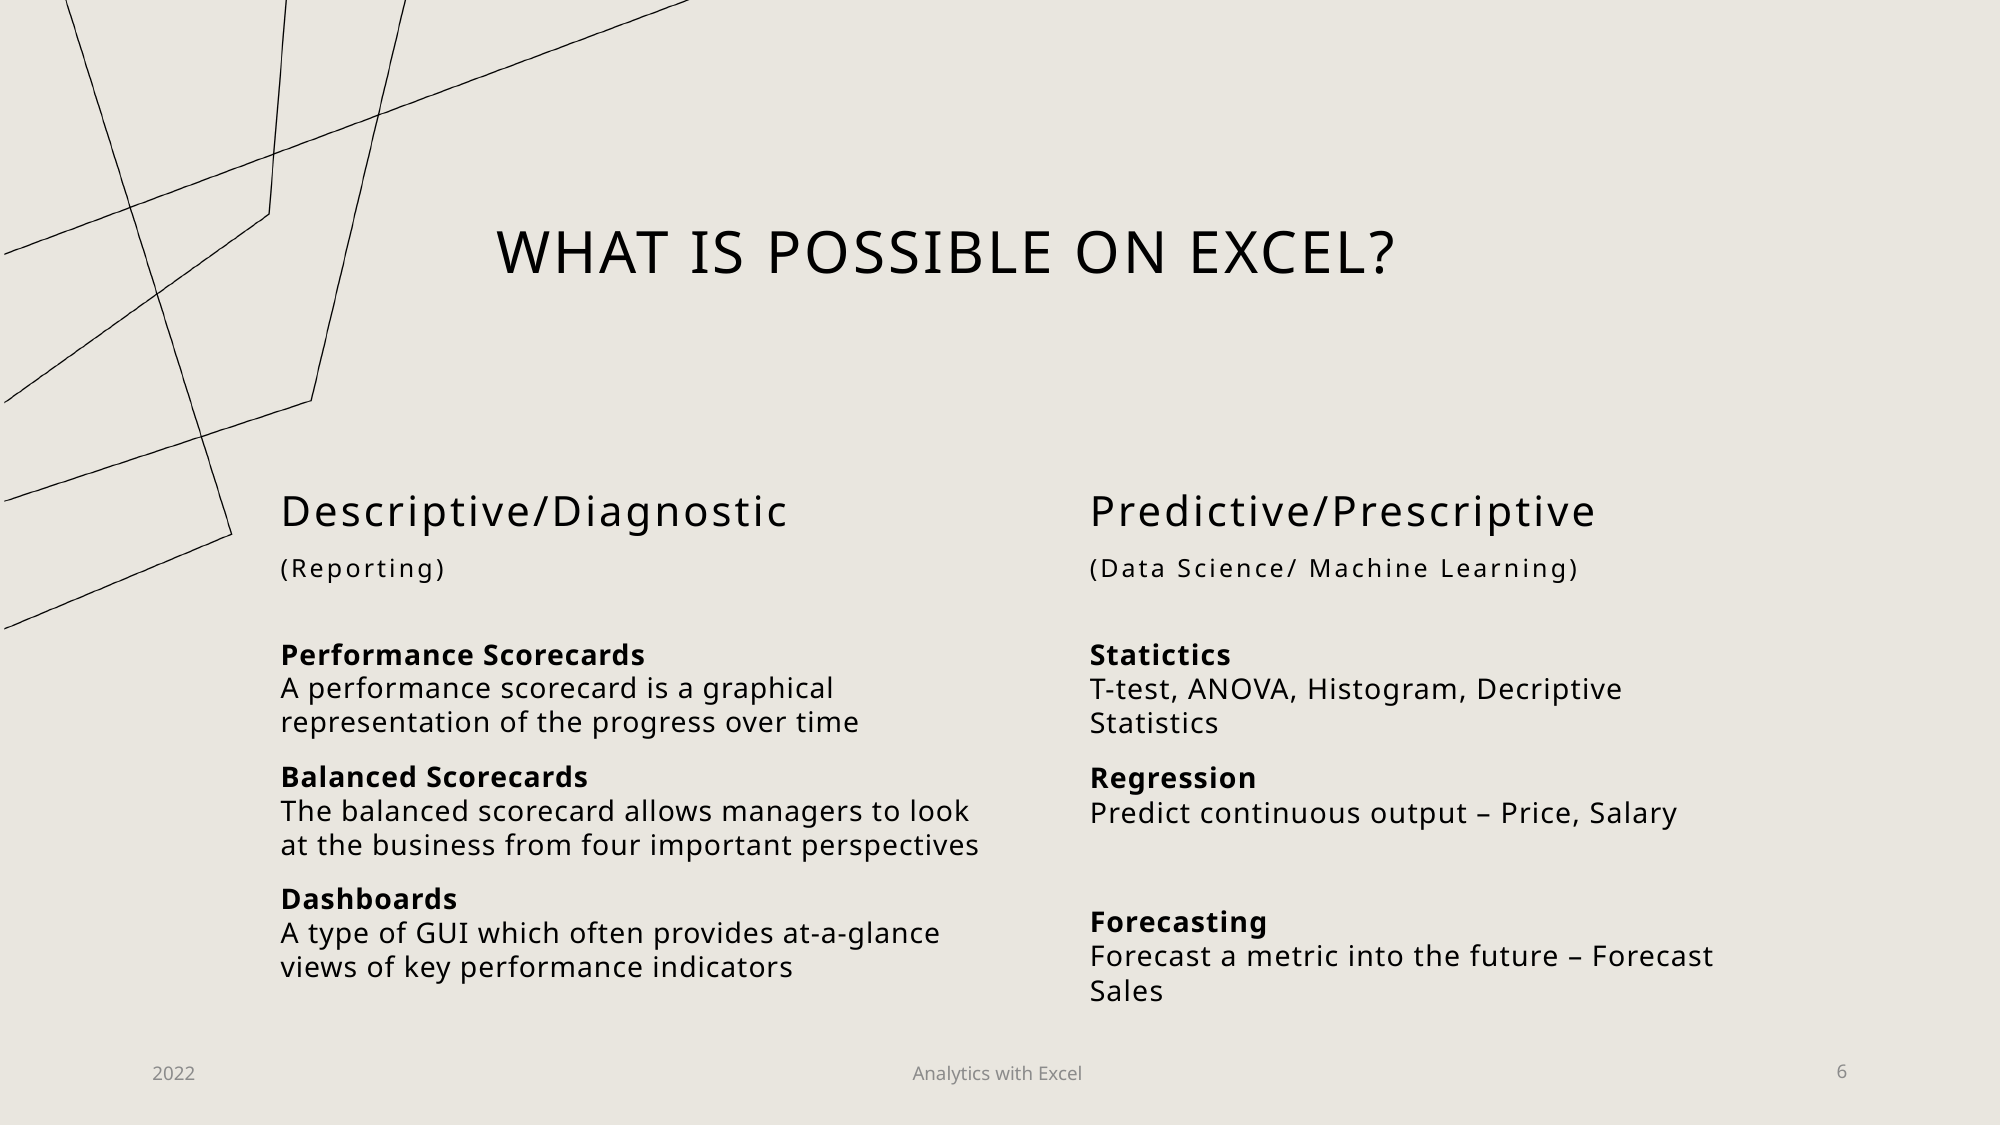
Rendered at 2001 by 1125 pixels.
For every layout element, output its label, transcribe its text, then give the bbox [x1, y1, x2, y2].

picture [4, 0, 721, 642]
slide_number 6 [1412, 1042, 1863, 1103]
list Statictics T-test, ANOVA, Histogram, Decriptive Statistics Regression Predict continuous output – Price, Salary Forecasting Forecast a metric into the future – Forecast Sales [1074, 629, 1735, 1017]
list Performance Scorecards A performance scorecard is a graphical representation of the progress over time Balanced Scorecards The balanced scorecard allows managers to look at the business from four important perspectives Dashboards A type of GUI which often provides at-a-glance views of key performance indicators [265, 629, 1000, 1017]
list Descriptive/Diagnostic (Reporting) [265, 455, 941, 591]
footer Analytics with Excel [662, 1042, 1338, 1103]
slide_number 2022 [137, 1042, 588, 1103]
title What is possible on EXCEL? [481, 146, 1863, 364]
list Predictive/Prescriptive (Data Science/ Machine Learning) [1074, 455, 1805, 591]
